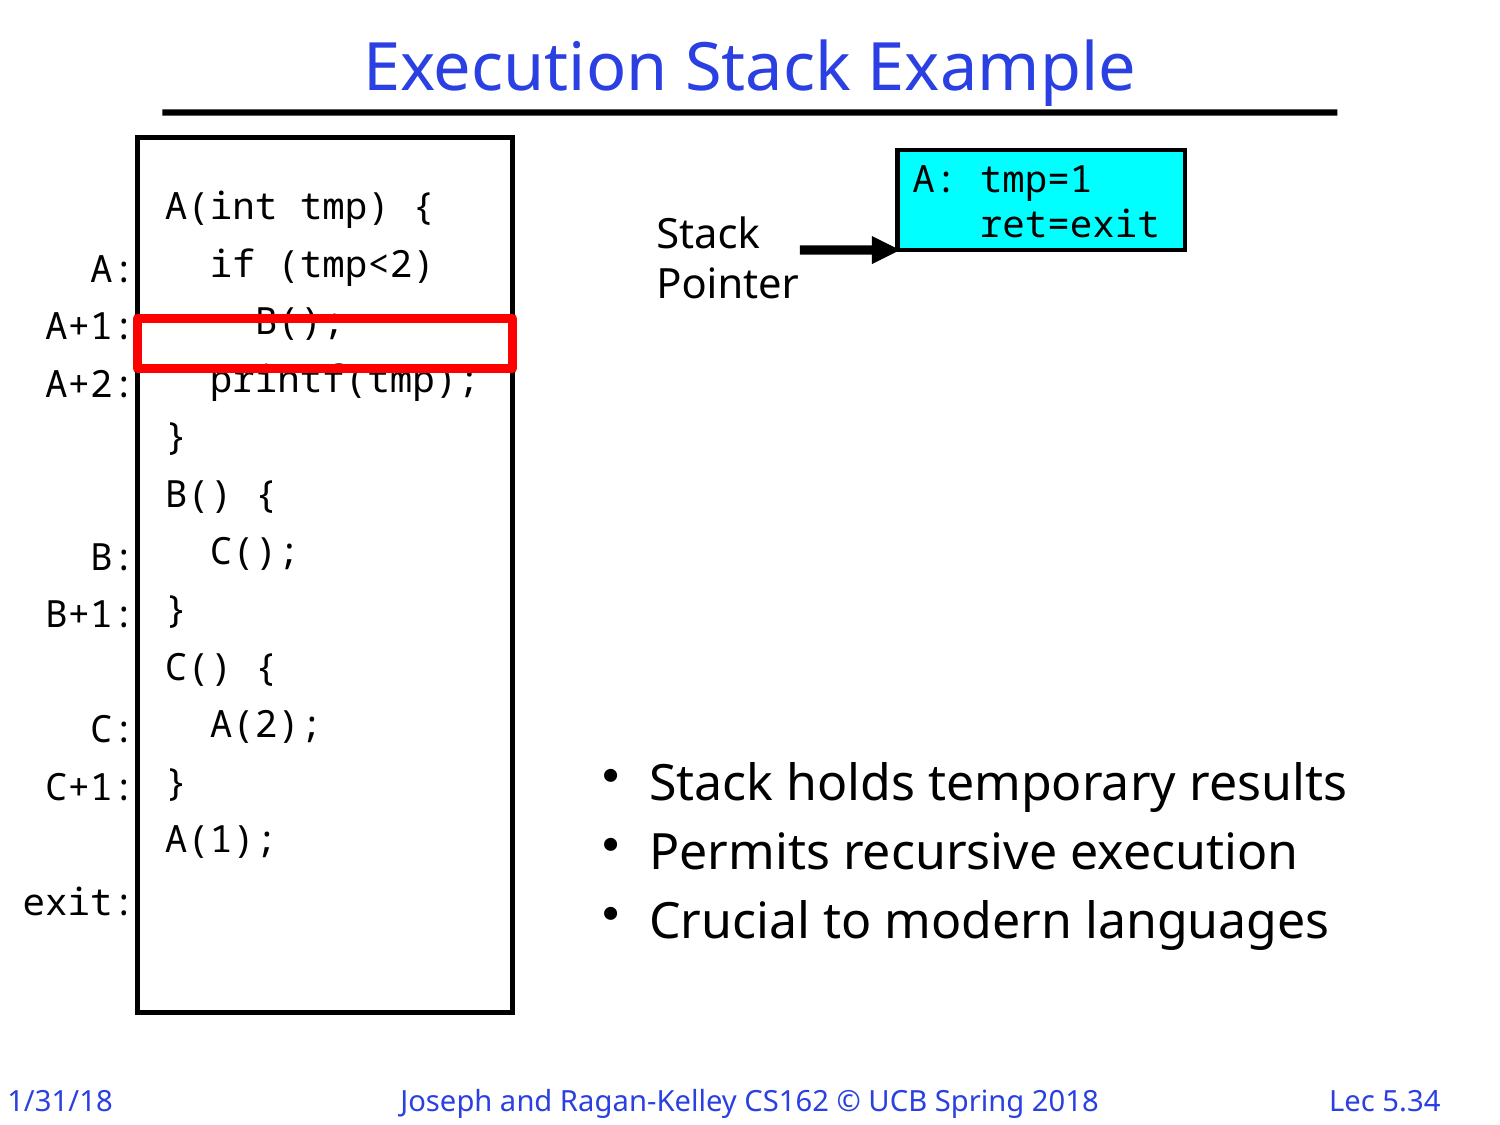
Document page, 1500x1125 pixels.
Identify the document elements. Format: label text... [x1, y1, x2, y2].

list Stack holds temporary results Permits recursive execution Crucial to modern languages [587, 750, 1425, 963]
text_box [649, 199, 901, 317]
title Execution Stack Example [162, 24, 1338, 113]
text_box A: A+1: A+2: B: B+1: C: C+1: exit: [0, 237, 132, 930]
text_box A: tmp=1 ret=exit [897, 149, 1186, 250]
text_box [137, 137, 513, 1013]
